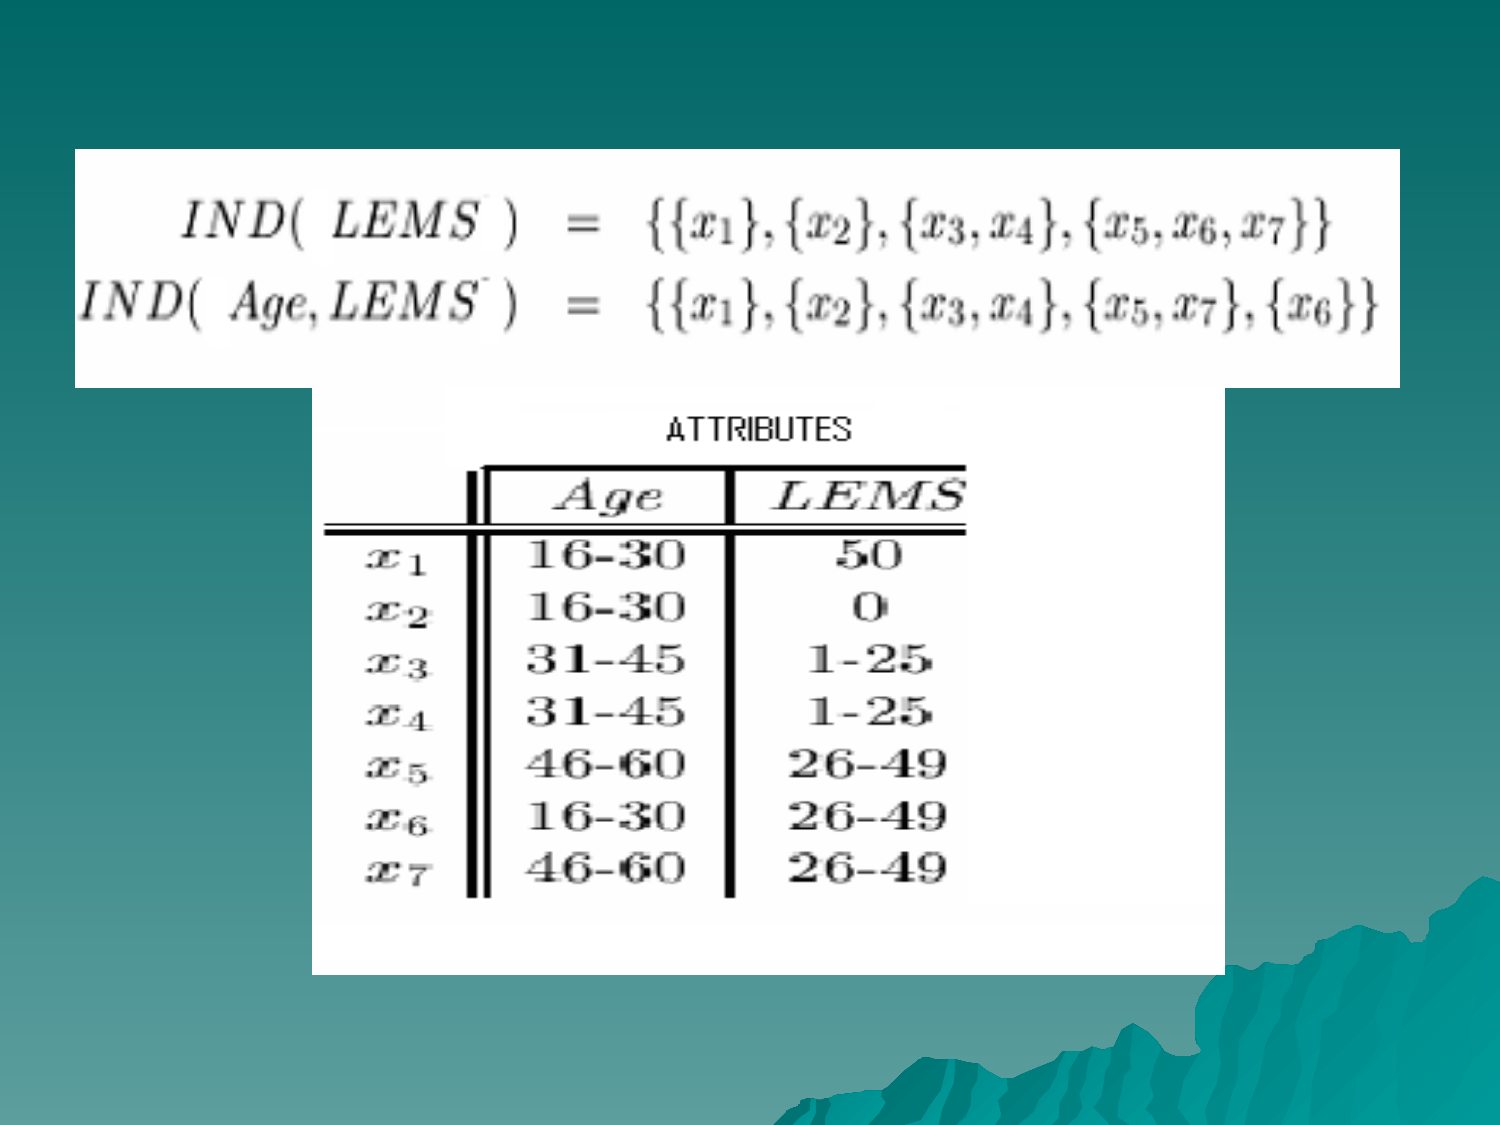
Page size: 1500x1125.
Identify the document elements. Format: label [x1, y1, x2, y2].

picture [74, 149, 1401, 976]
